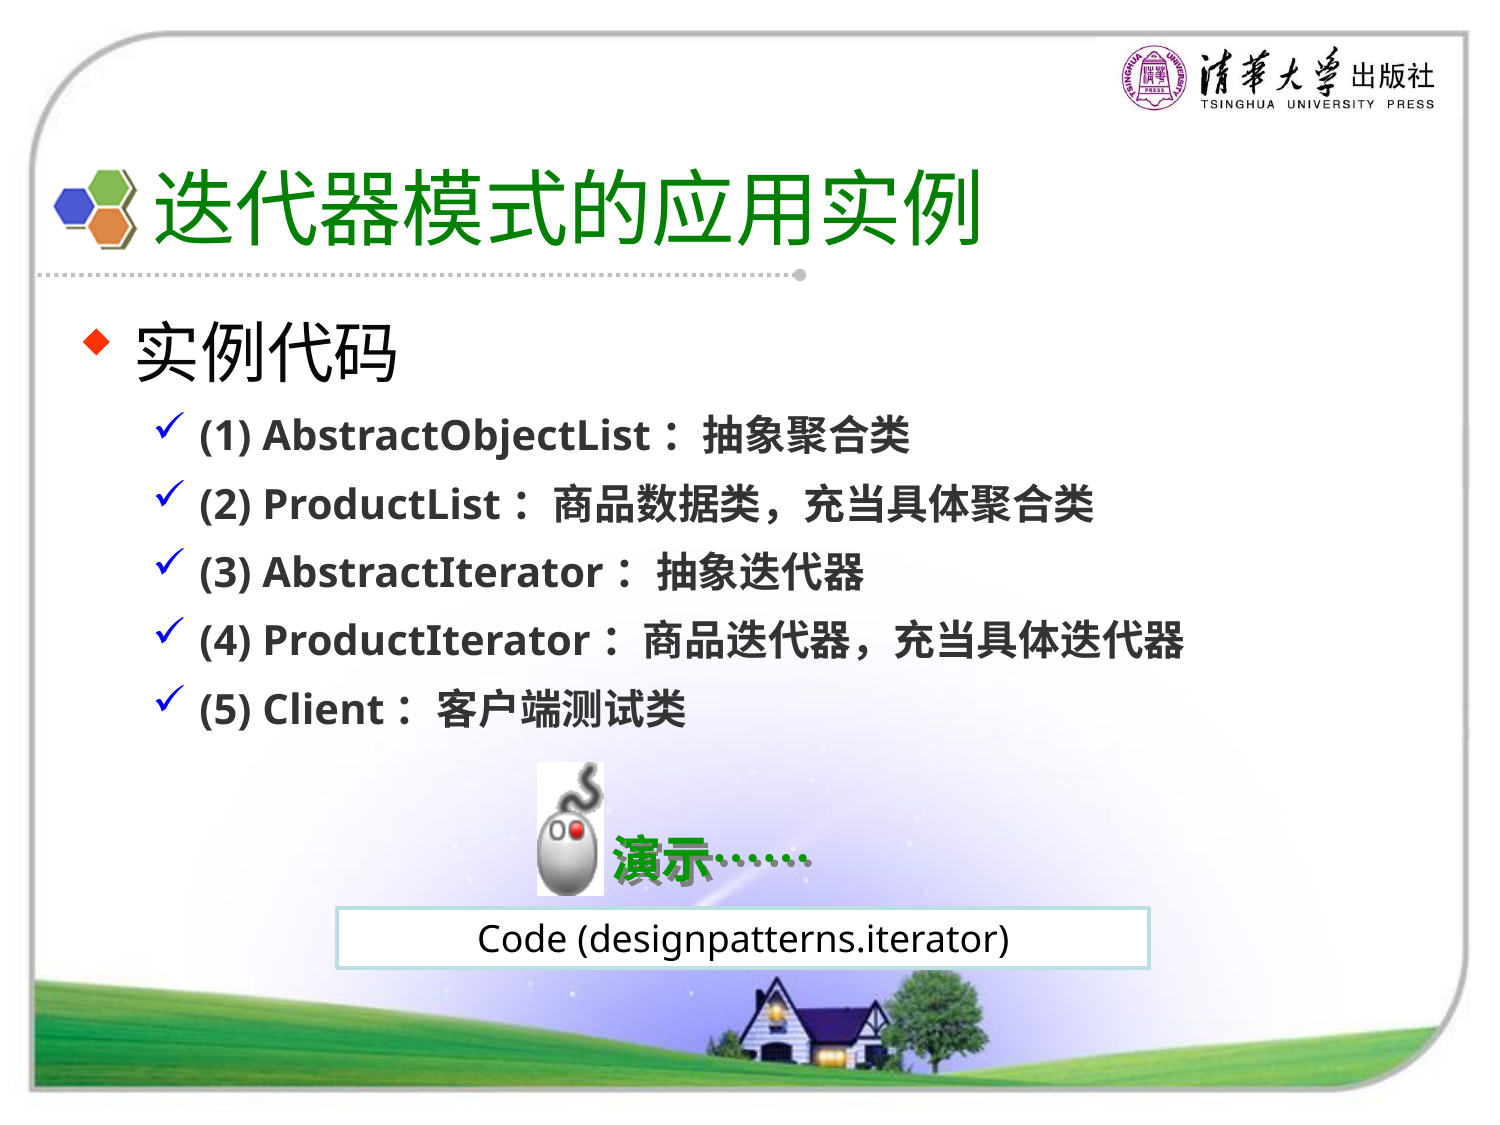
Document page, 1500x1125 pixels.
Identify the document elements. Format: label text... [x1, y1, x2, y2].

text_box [537, 762, 893, 896]
list 实例代码 (1) AbstractObjectList：抽象聚合类 (2) ProductList：商品数据类，充当具体聚合类 (3) AbstractIterator：抽象迭代器 (4) ProductIterator：商品迭代器，充当具体迭代器 (5) Client：客户端测试类 [62, 287, 1413, 963]
title 迭代器模式的应用实例 [137, 149, 1175, 263]
picture [0, 75, 1500, 1125]
text_box Code (designpatterns.iterator) [335, 906, 1151, 970]
text_box [0, 0, 1500, 75]
